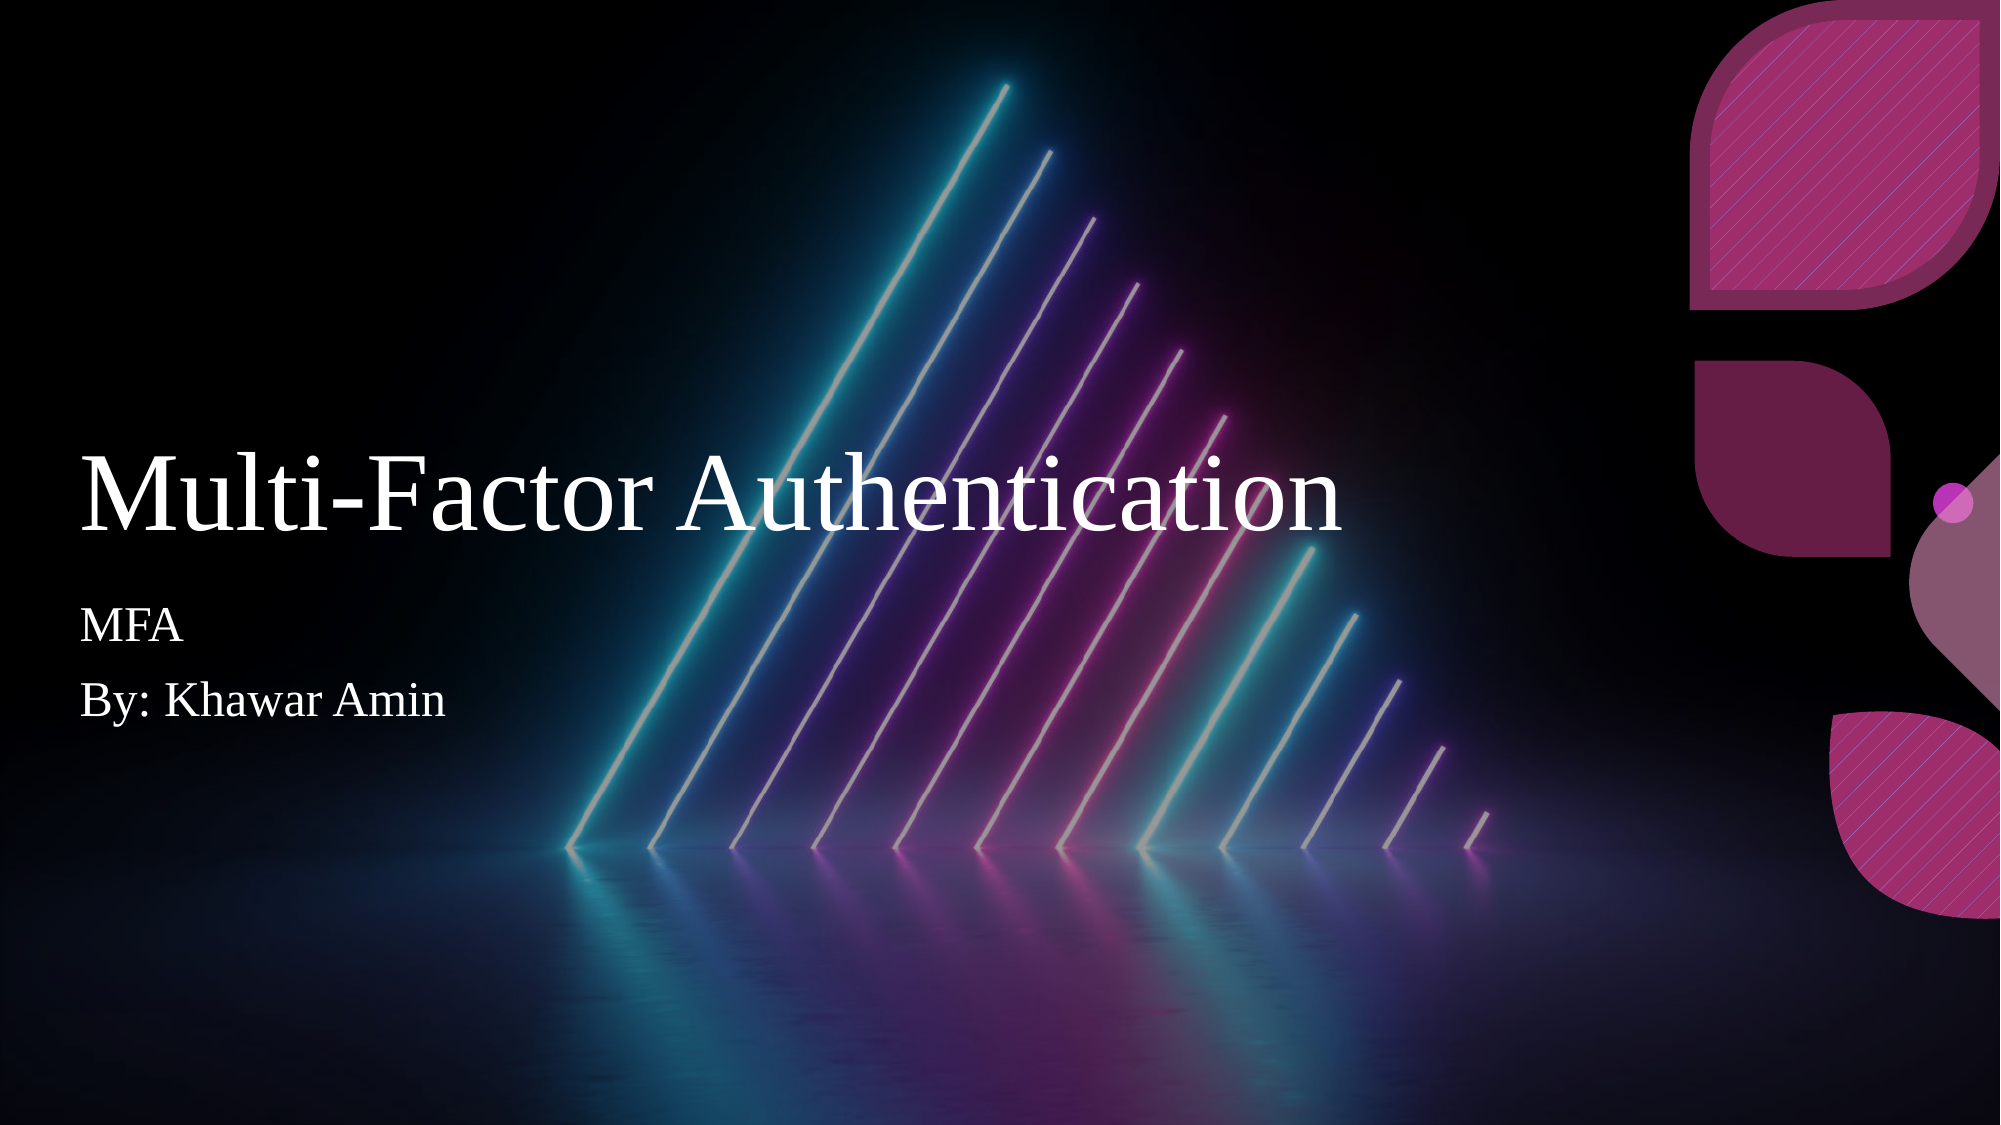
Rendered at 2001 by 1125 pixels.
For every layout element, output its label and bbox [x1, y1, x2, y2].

picture [0, 0, 2000, 1125]
text_box [1689, 0, 2000, 919]
